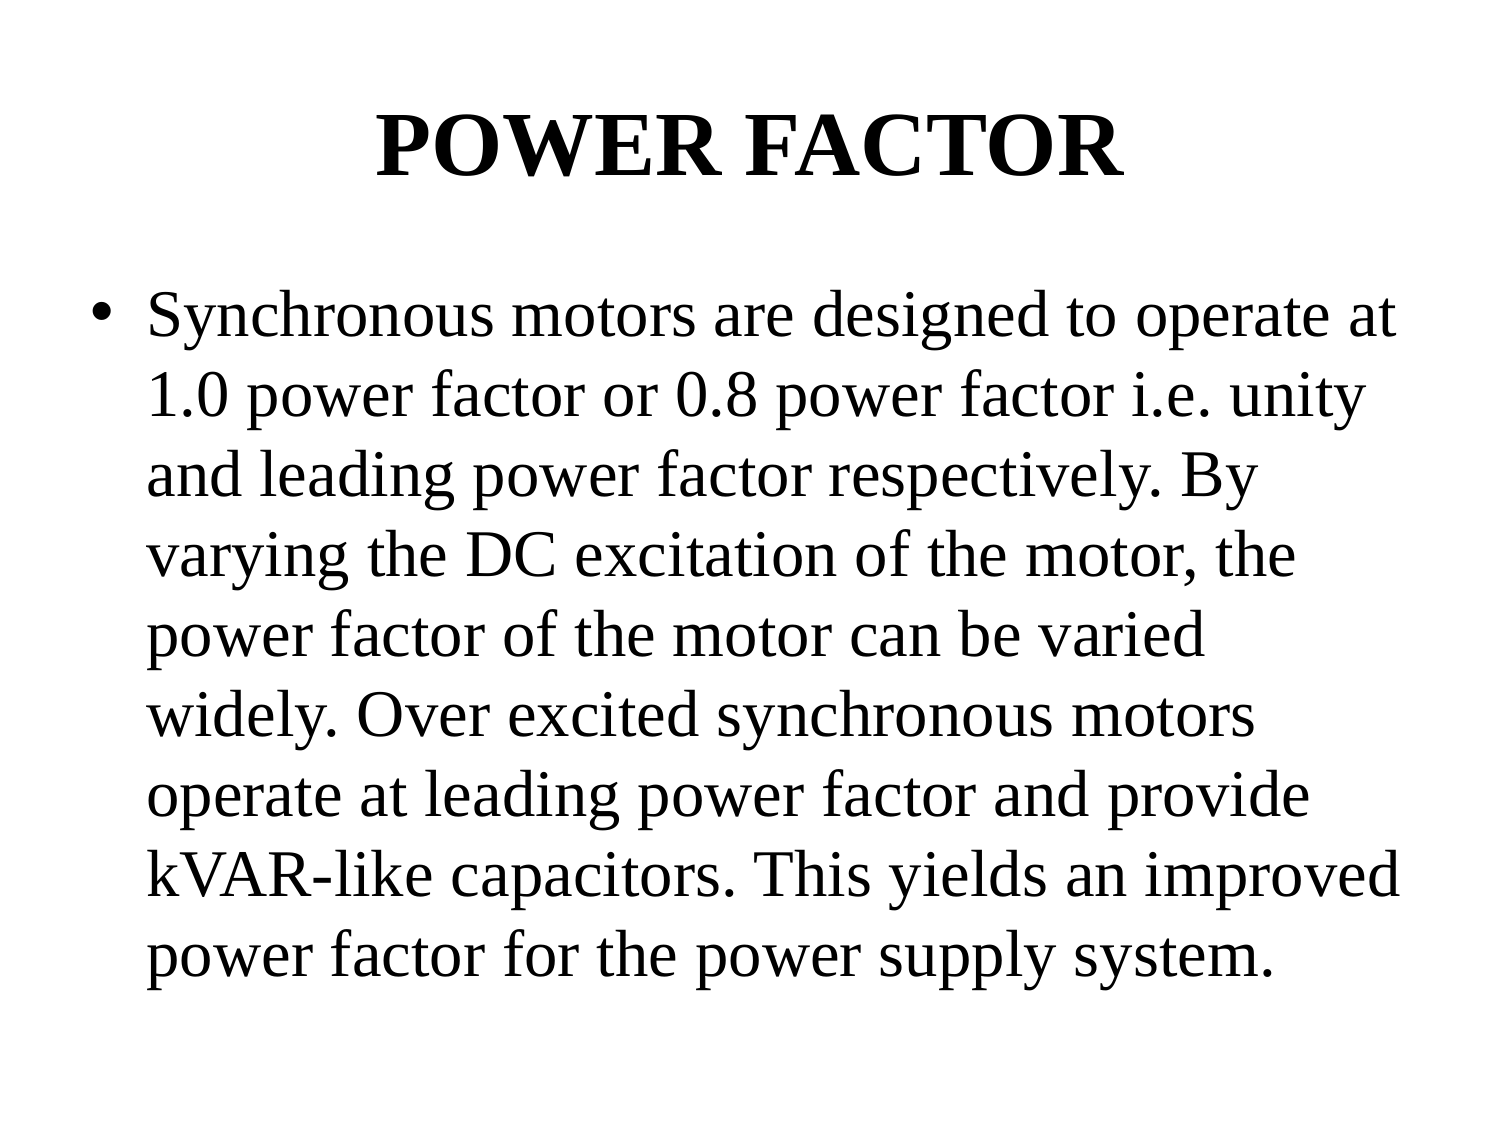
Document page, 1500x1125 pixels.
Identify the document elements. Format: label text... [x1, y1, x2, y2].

title POWER FACTOR [75, 45, 1425, 233]
list Synchronous motors are designed to operate at 1.0 power factor or 0.8 power factor i.e. unity and leading power factor respectively. By varying the DC excitation of the motor, the power factor of the motor can be varied widely. Over excited synchronous motors operate at leading power factor and provide kVAR-like capacitors. This yields an improved power factor for the power supply system. [75, 262, 1425, 1005]
